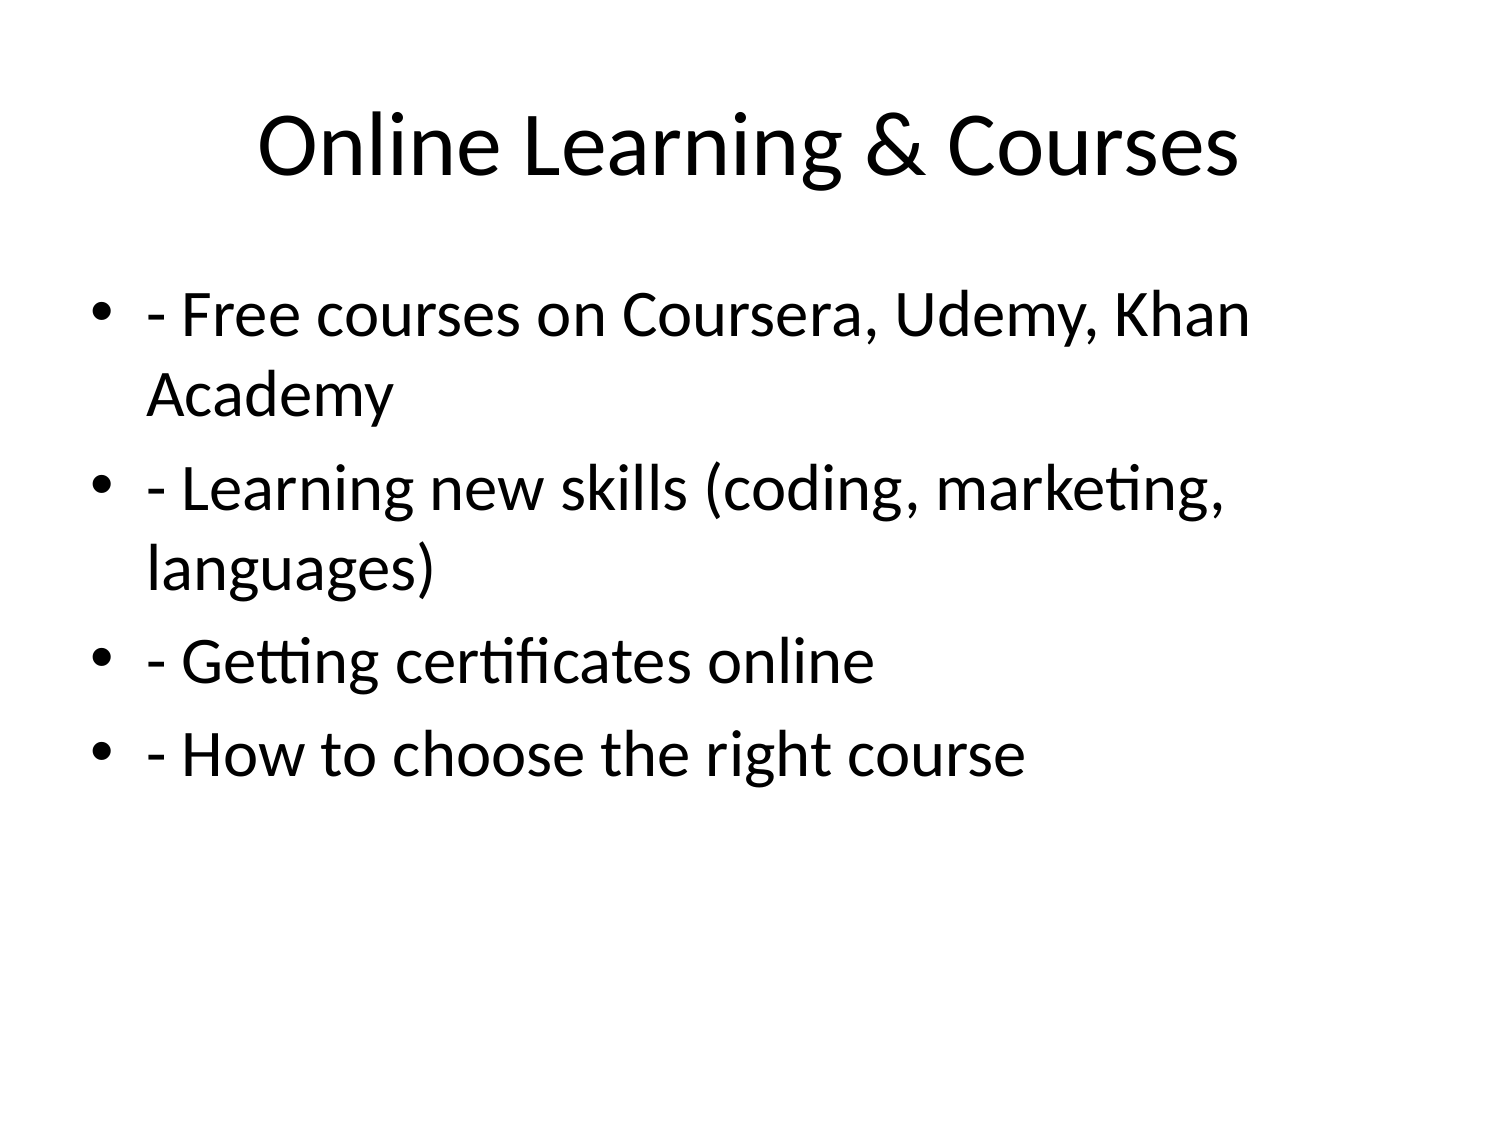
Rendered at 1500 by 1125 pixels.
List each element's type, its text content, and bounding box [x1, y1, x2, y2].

list - Free courses on Coursera, Udemy, Khan Academy - Learning new skills (coding, marketing, languages) - Getting certificates online - How to choose the right course [75, 262, 1425, 1005]
title Online Learning & Courses [75, 45, 1425, 233]
